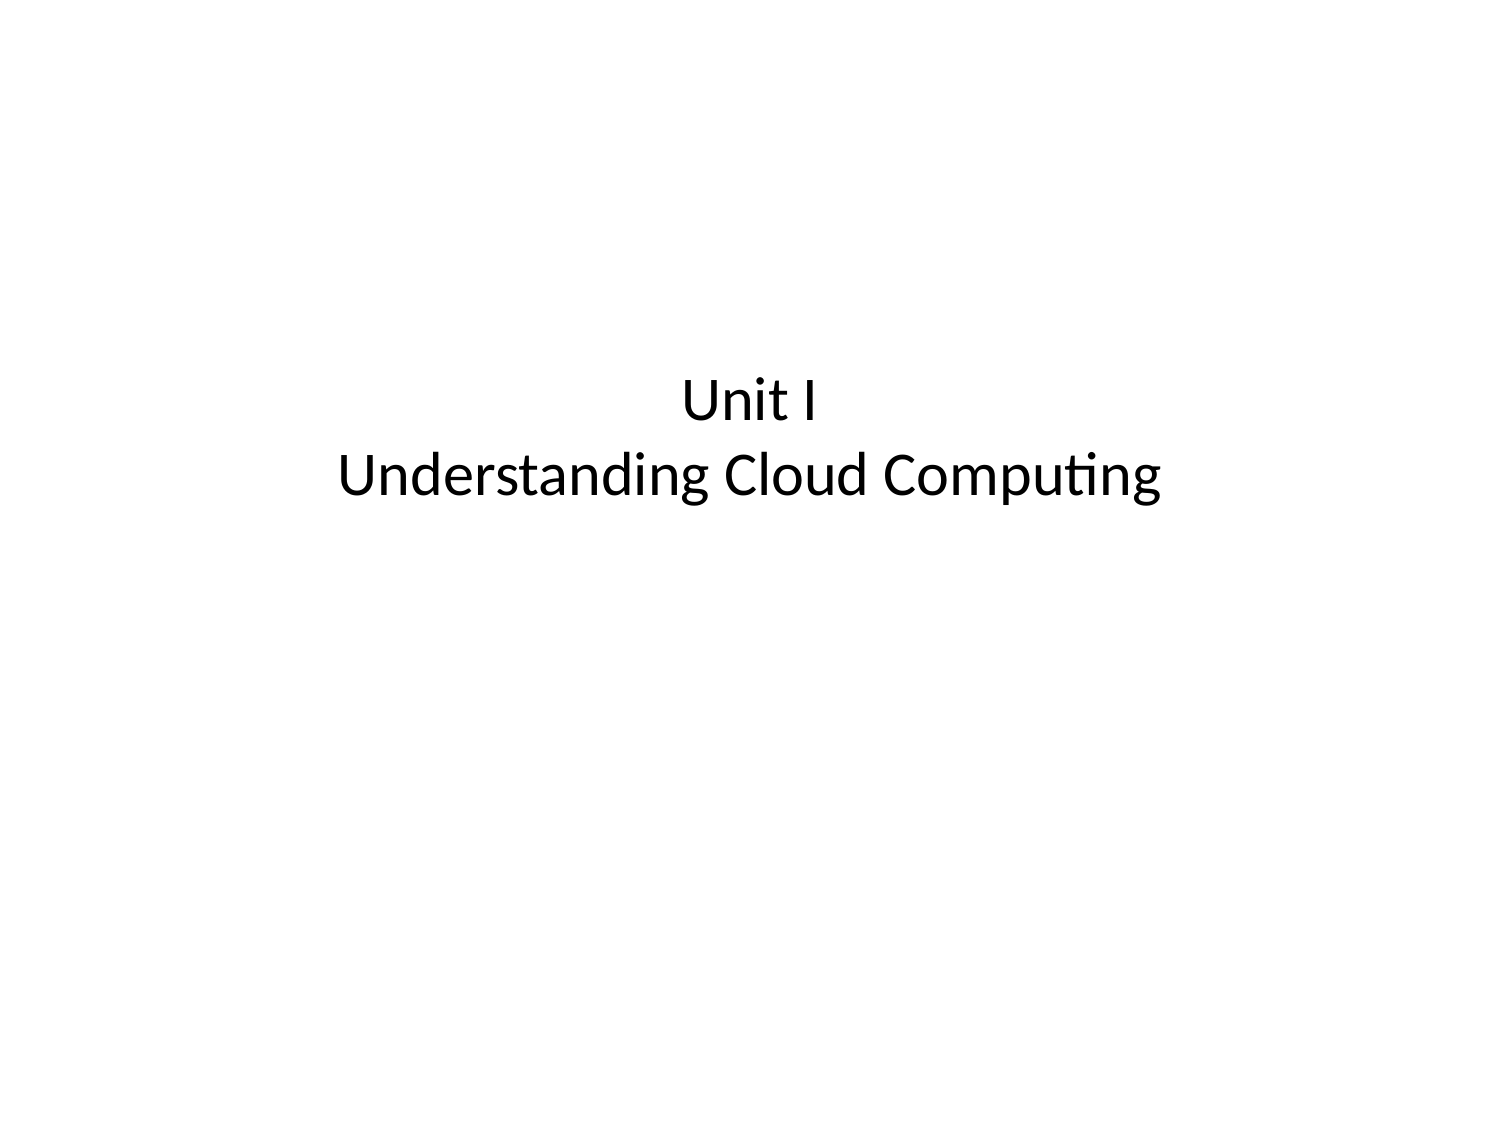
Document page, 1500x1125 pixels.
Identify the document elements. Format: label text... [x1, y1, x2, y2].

title Unit I Understanding Cloud Computing [112, 349, 1388, 591]
